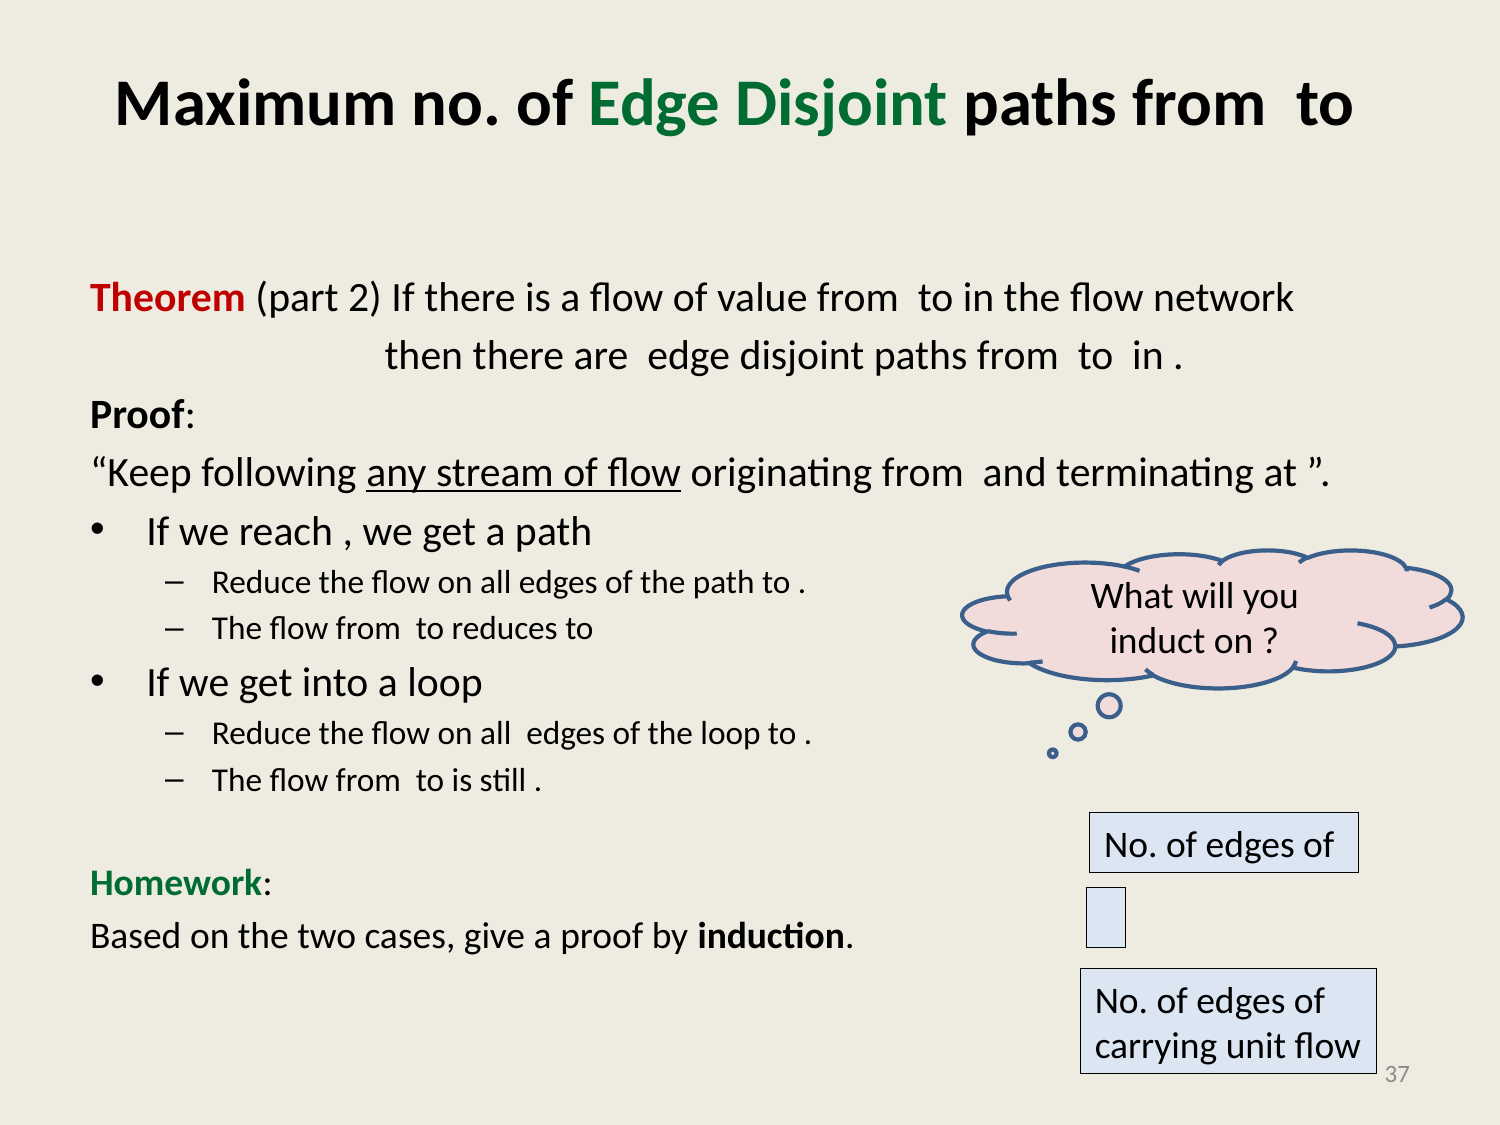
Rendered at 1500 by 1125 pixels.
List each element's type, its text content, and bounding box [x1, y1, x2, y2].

text_box What will you induct on ? [1095, 692, 1123, 720]
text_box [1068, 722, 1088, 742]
slide_number 37 [1074, 1042, 1425, 1103]
text_box What will you induct on ? [960, 548, 1465, 691]
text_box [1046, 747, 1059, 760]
